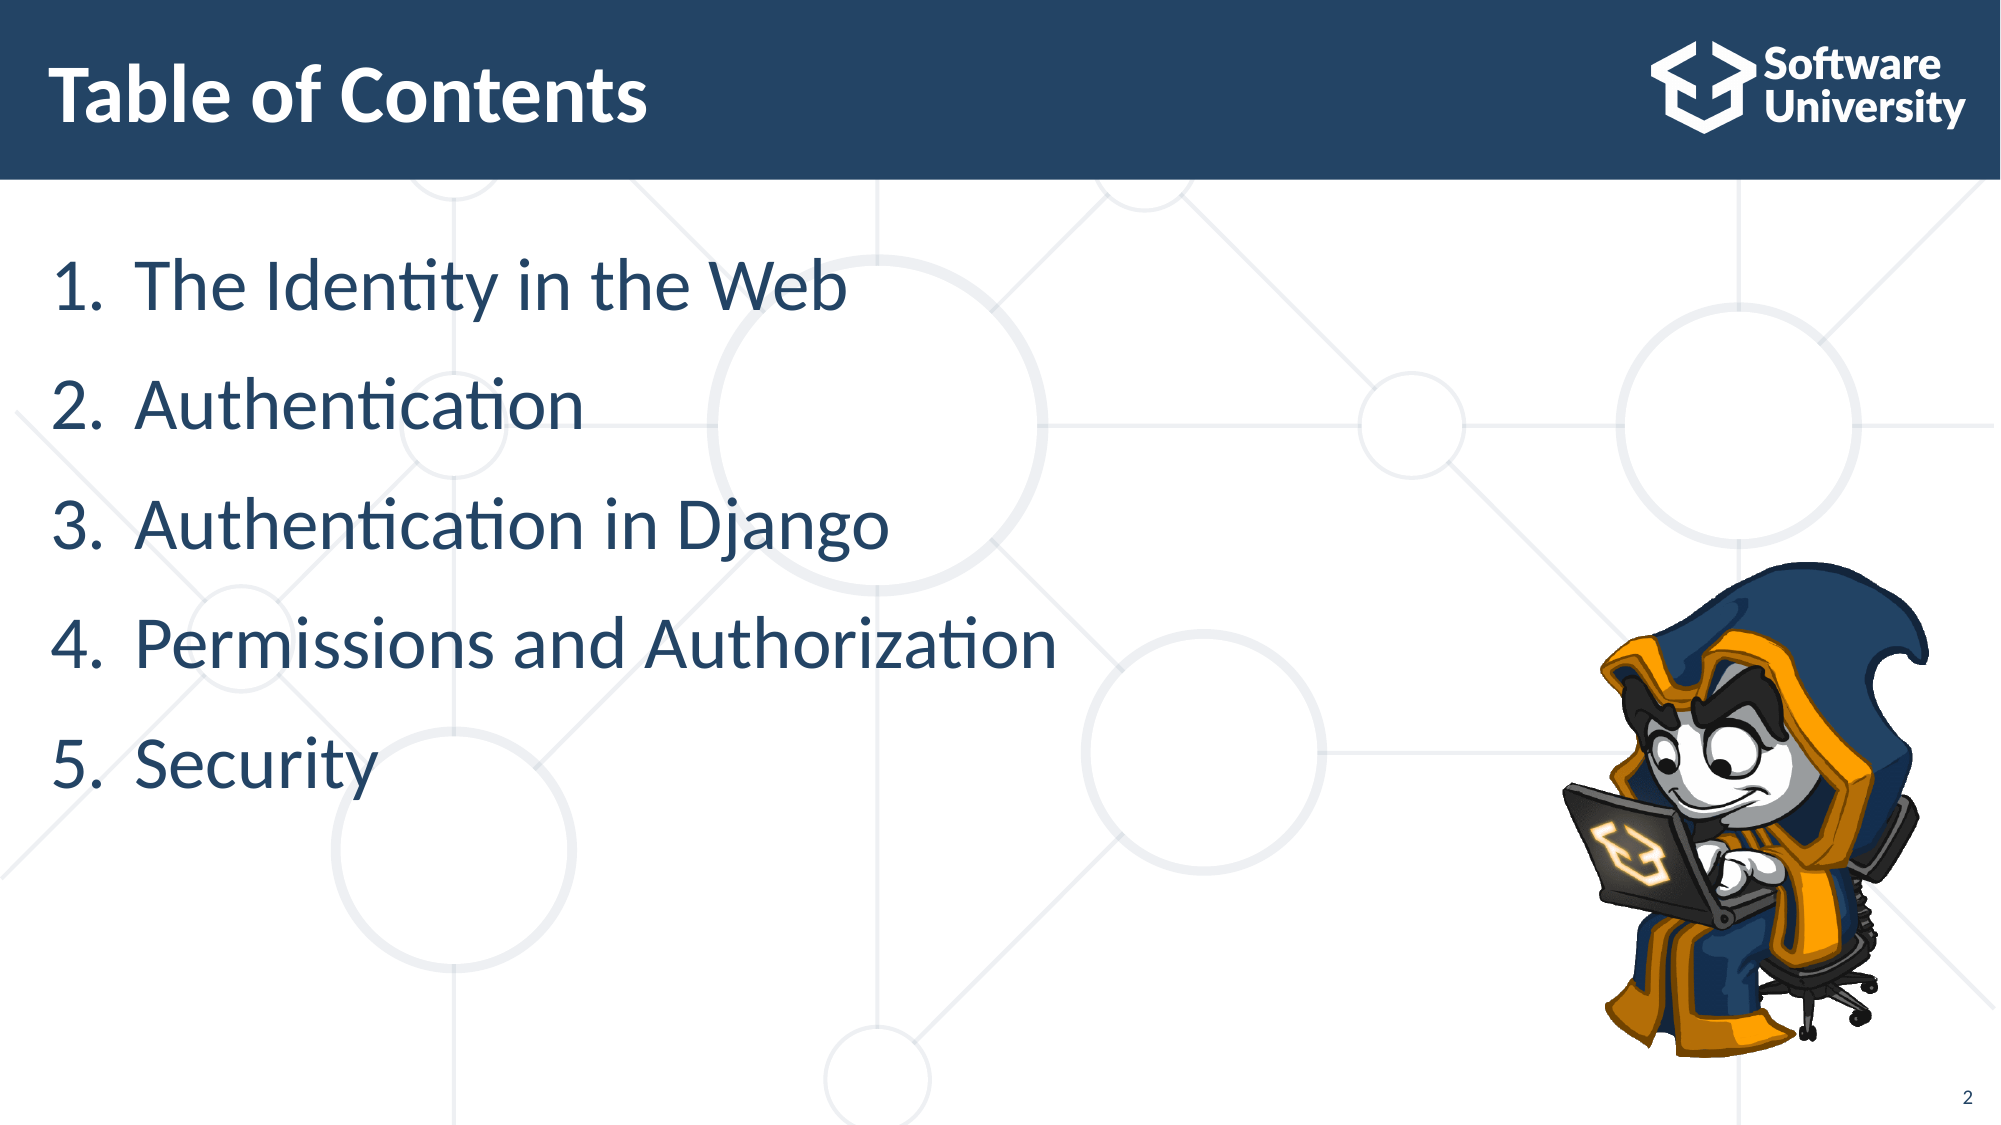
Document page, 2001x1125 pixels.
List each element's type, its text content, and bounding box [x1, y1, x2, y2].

list The Identity in the Web Authentication Authentication in Django Permissions and Authorization Security [32, 224, 1517, 1080]
text_box 2 [1927, 1067, 1989, 1117]
picture [1651, 41, 1966, 134]
picture [1561, 559, 1931, 1059]
title Table of Contents [31, 16, 1618, 162]
